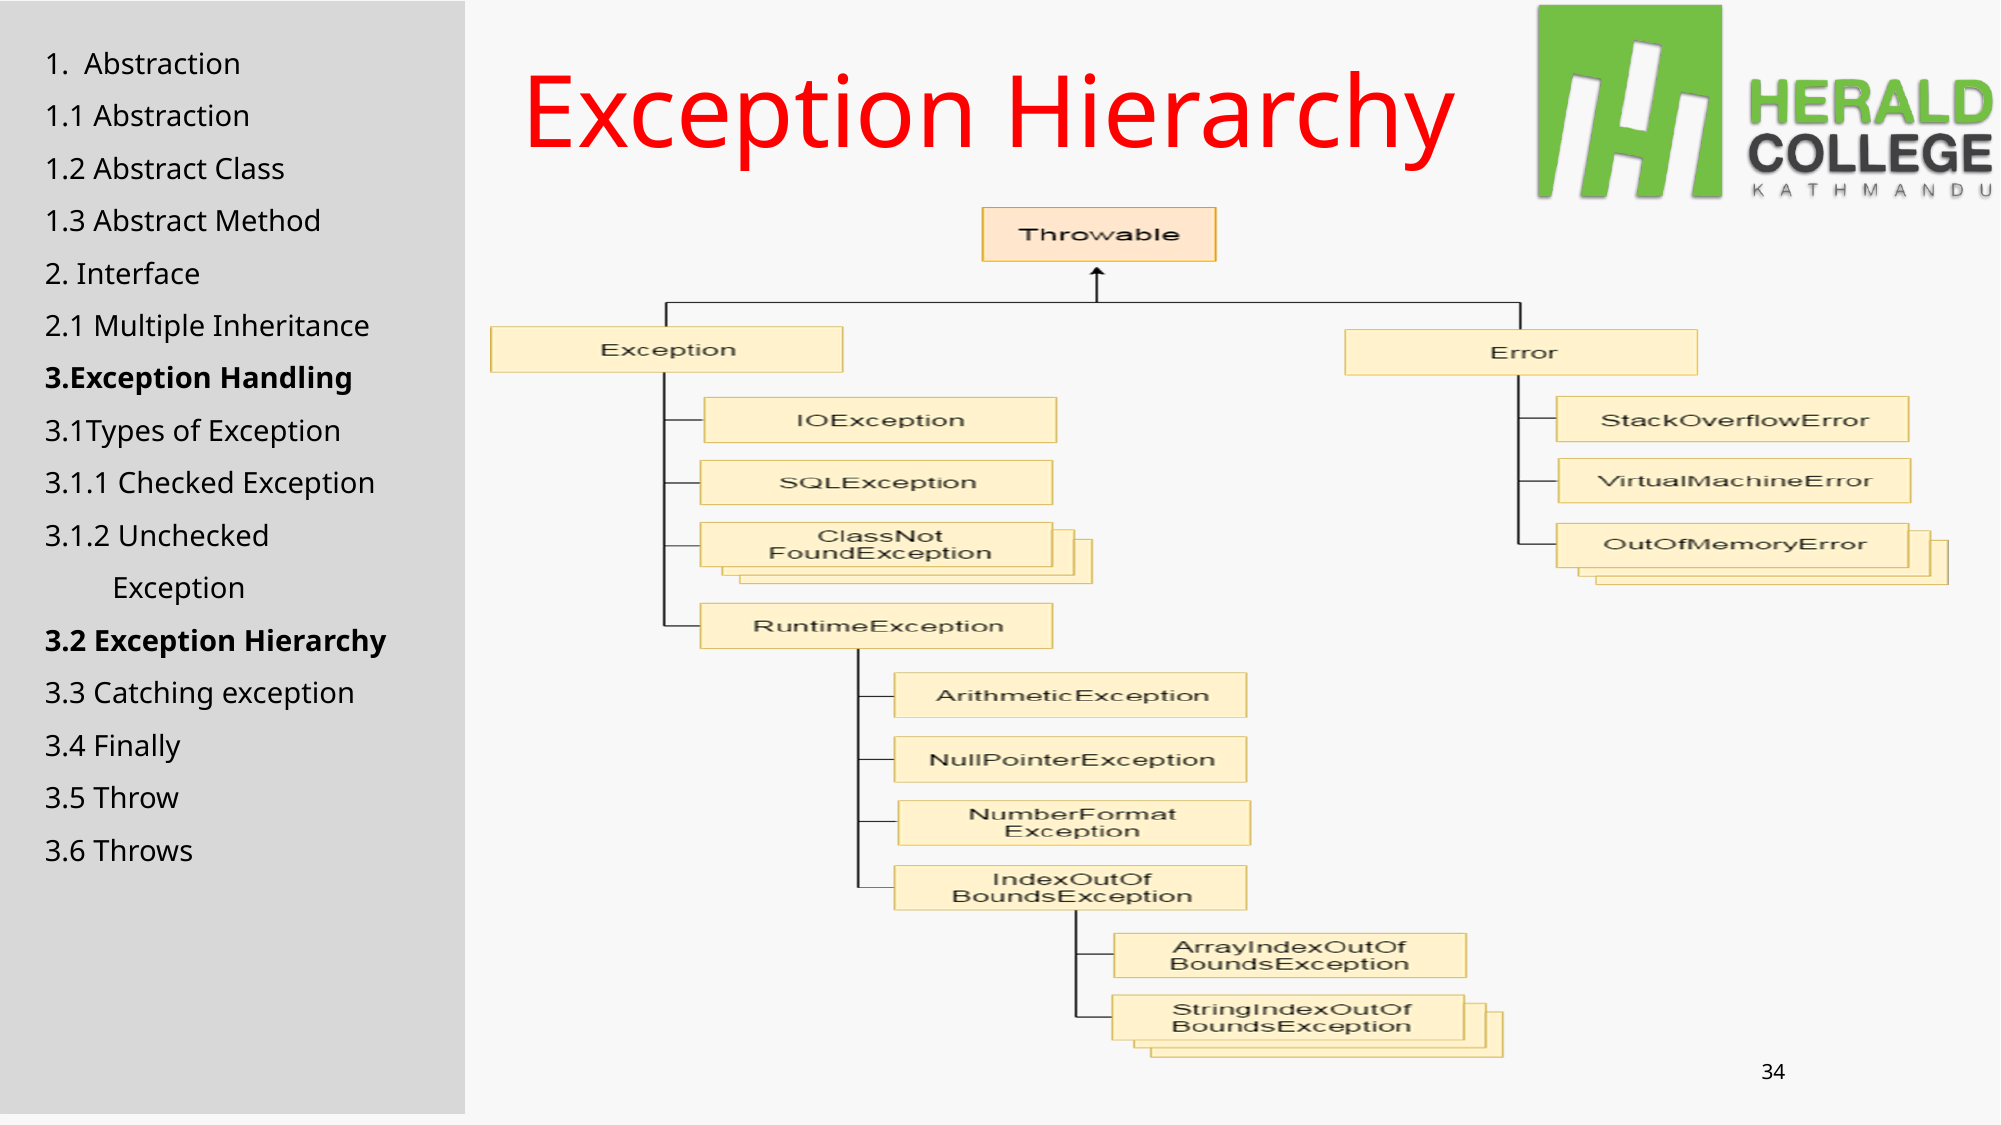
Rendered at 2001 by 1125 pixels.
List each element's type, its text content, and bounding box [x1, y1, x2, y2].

text_box 1. Abstraction 1.1 Abstraction 1.2 Abstract Class 1.3 Abstract Method 2. Interface 2.1 Multiple Inheritance 3.Exception Handling 3.1Types of Exception 3.1.1 Checked Exception 3.1.2 Unchecked Exception 3.2 Exception Hierarchy 3.3 Catching exception 3.4 Finally 3.5 Throw 3.6 Throws [29, 12, 436, 1103]
text_box Exception Hierarchy [506, 32, 1755, 182]
text_box [0, 1, 465, 1114]
picture [489, 0, 2001, 1059]
slide_number ‹#› [1612, 1067, 1801, 1088]
